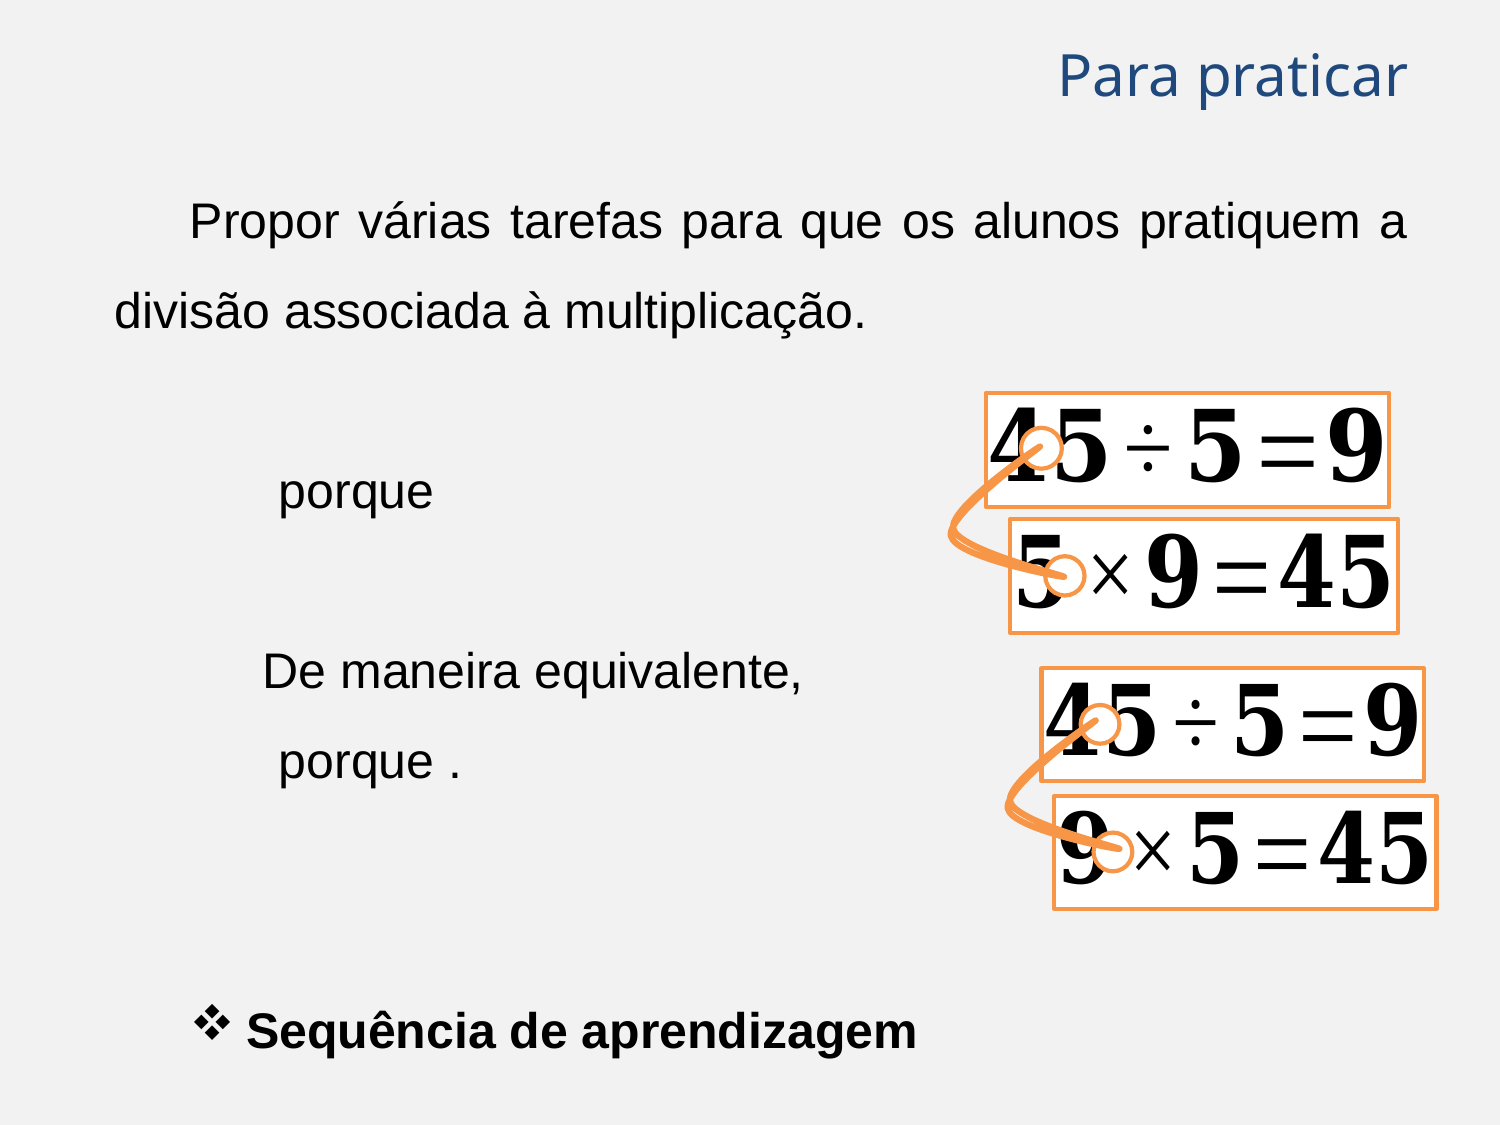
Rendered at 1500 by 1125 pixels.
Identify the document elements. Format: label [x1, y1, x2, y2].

text_box [1007, 670, 1435, 907]
text_box [950, 394, 1397, 632]
